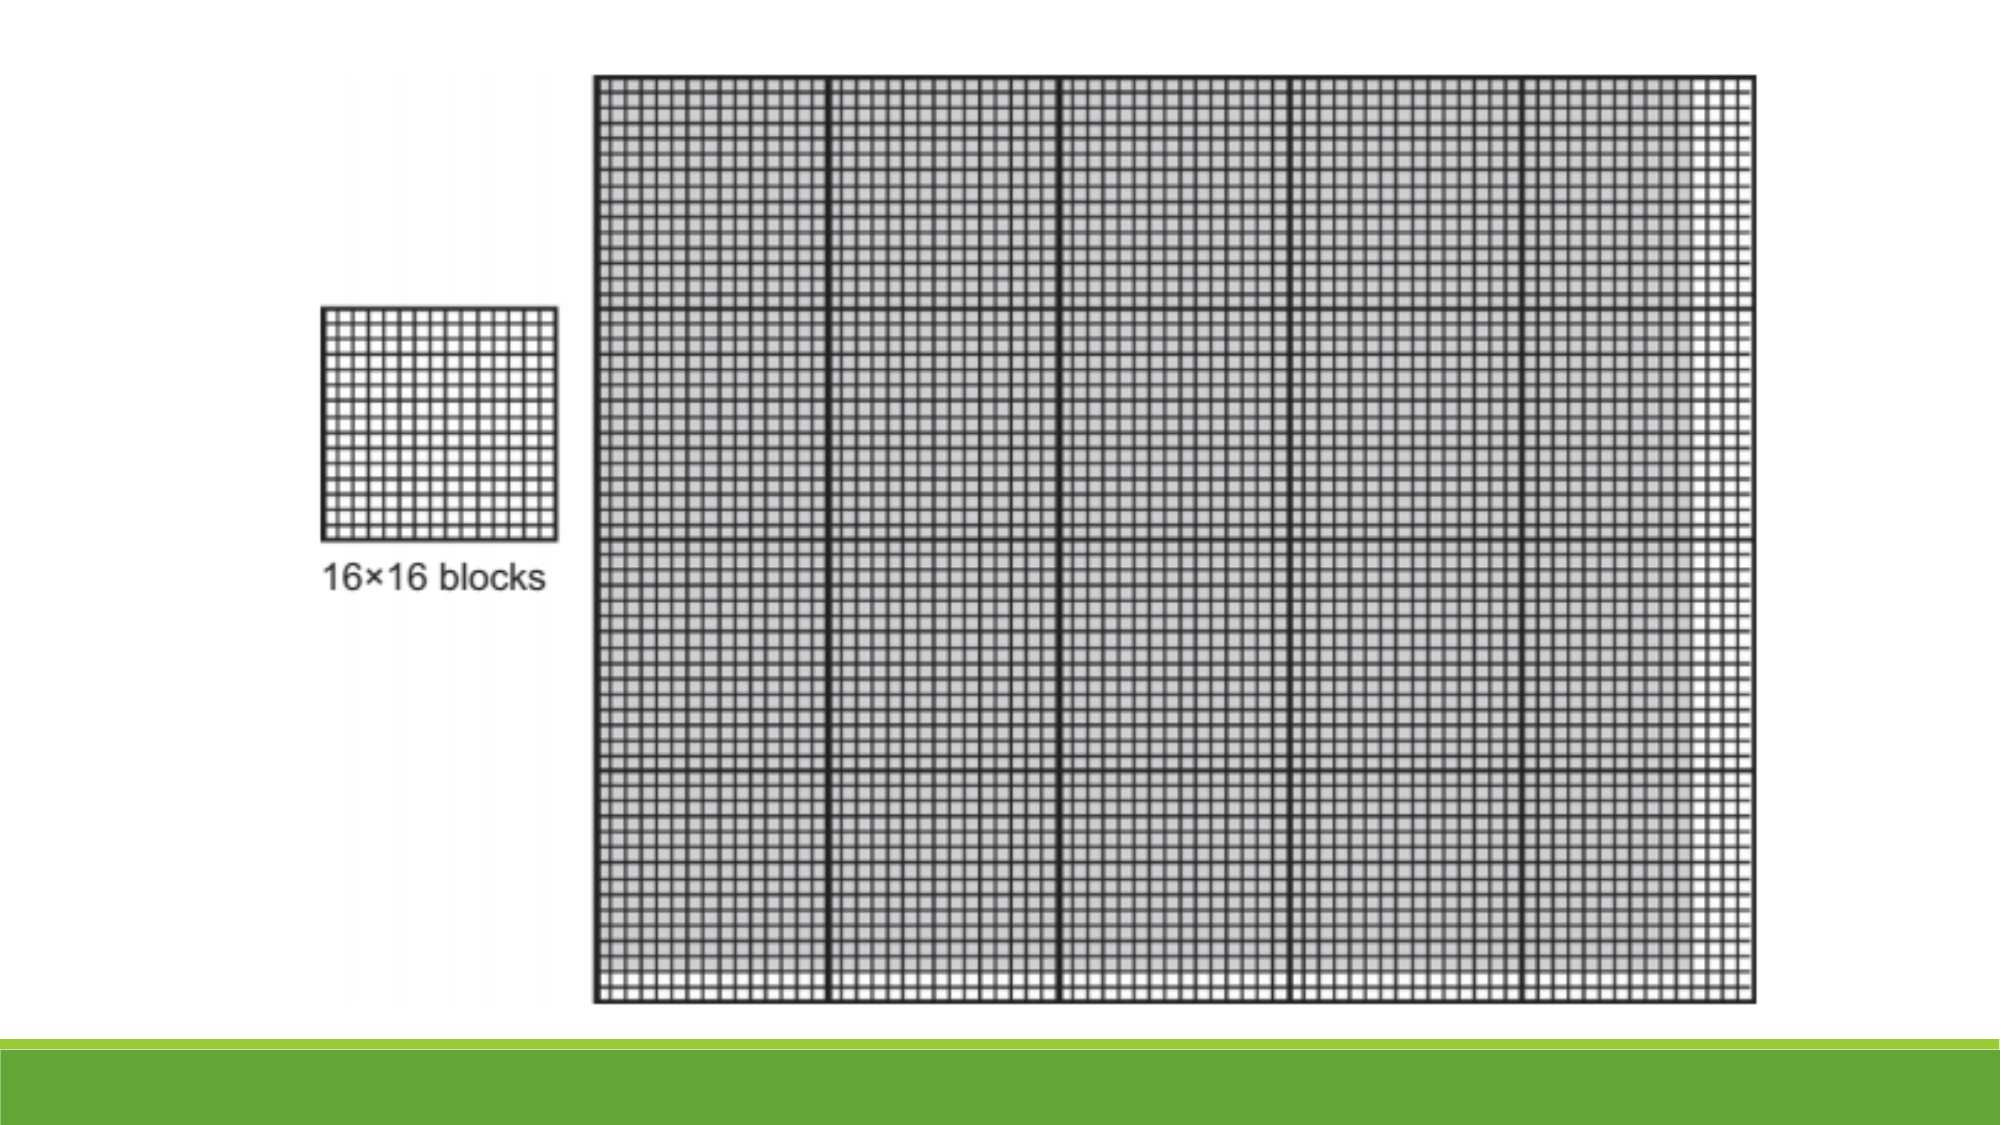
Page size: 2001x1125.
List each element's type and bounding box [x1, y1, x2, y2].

picture [304, 56, 1768, 1018]
